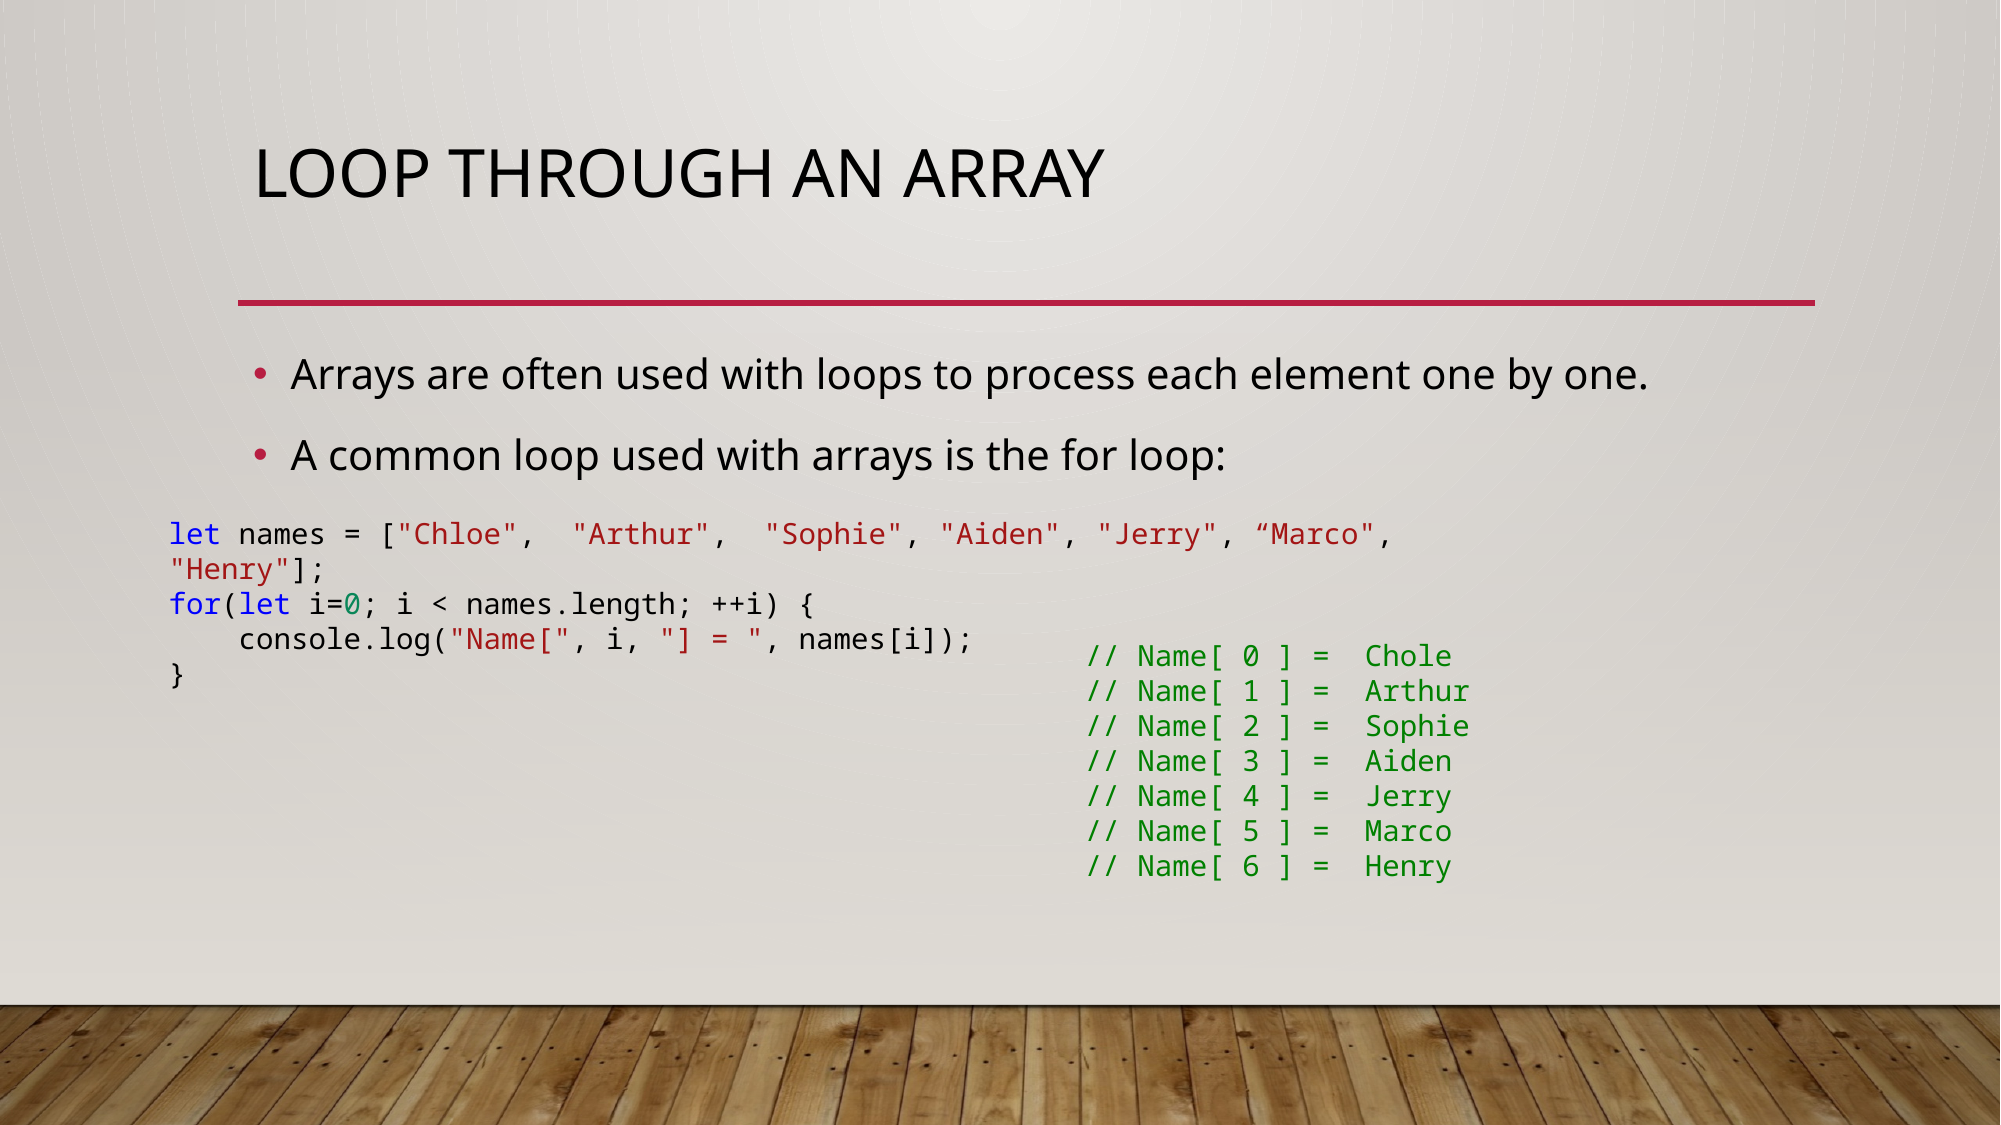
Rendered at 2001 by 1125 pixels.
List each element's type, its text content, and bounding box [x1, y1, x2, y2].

title Loop through an array [238, 131, 1814, 305]
picture [0, 1005, 2000, 1125]
text_box // Name[ 0 ] = Chole // Name[ 1 ] = Arthur // Name[ 2 ] = Sophie // Name[ 3 ] = Aiden // Name[ 4 ] = Jerry // Name[ 5 ] = Marco // Name[ 6 ] = Henry [1070, 630, 1622, 890]
list Arrays are often used with loops to process each element one by one. A common loop used with arrays is the for loop: [238, 330, 1705, 522]
text_box let names = ["Chloe", "Arthur", "Sophie", "Aiden", "Jerry", “Marco", "Henry"]; for(let i=0; i < names.length; ++i) { console.log("Name[", i, "] = ", names[i]); } [153, 507, 1506, 698]
